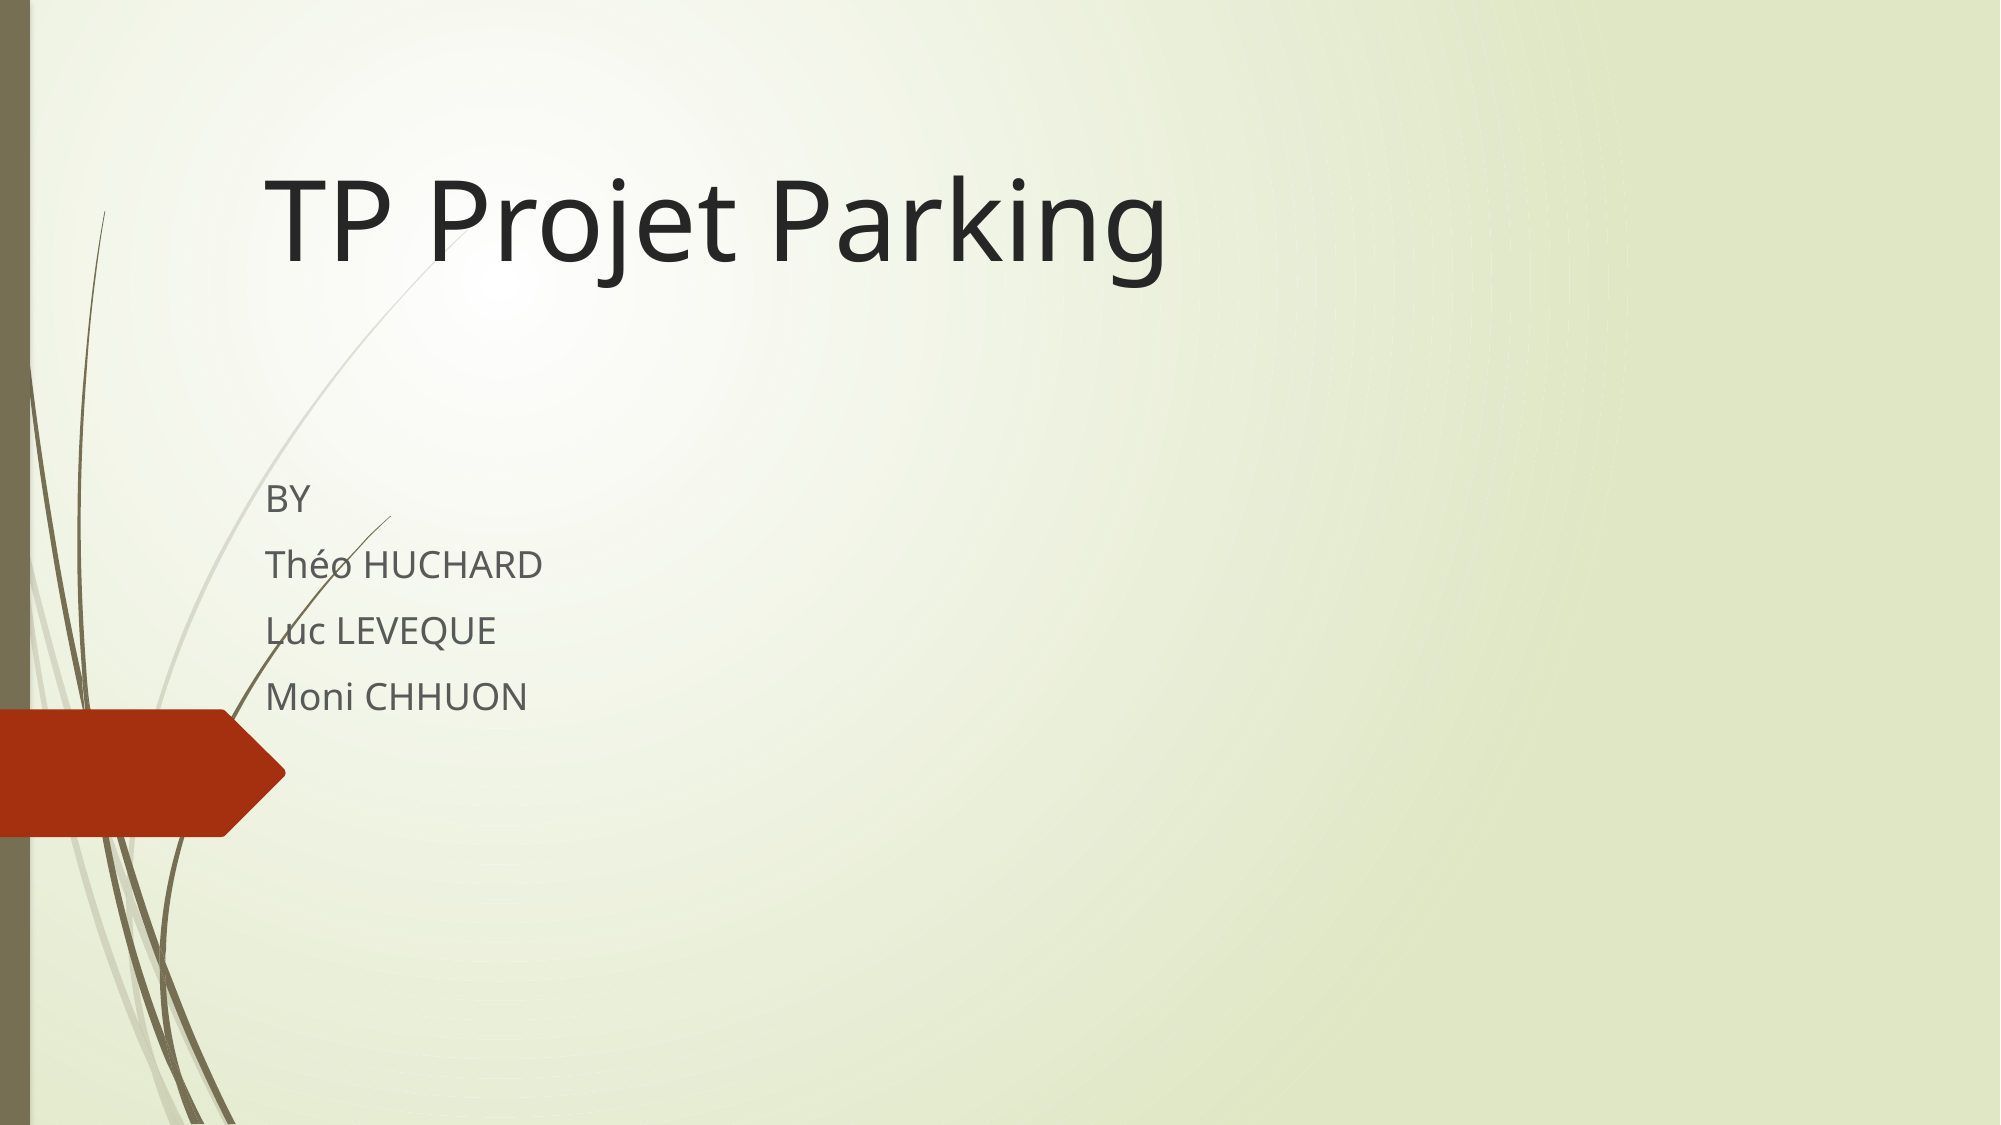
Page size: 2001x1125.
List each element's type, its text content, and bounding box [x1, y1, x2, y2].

subtitle BY Théo HUCHARD Luc LEVEQUE Moni CHHUON [249, 467, 1750, 863]
title TP Projet Parking [249, 104, 1750, 292]
